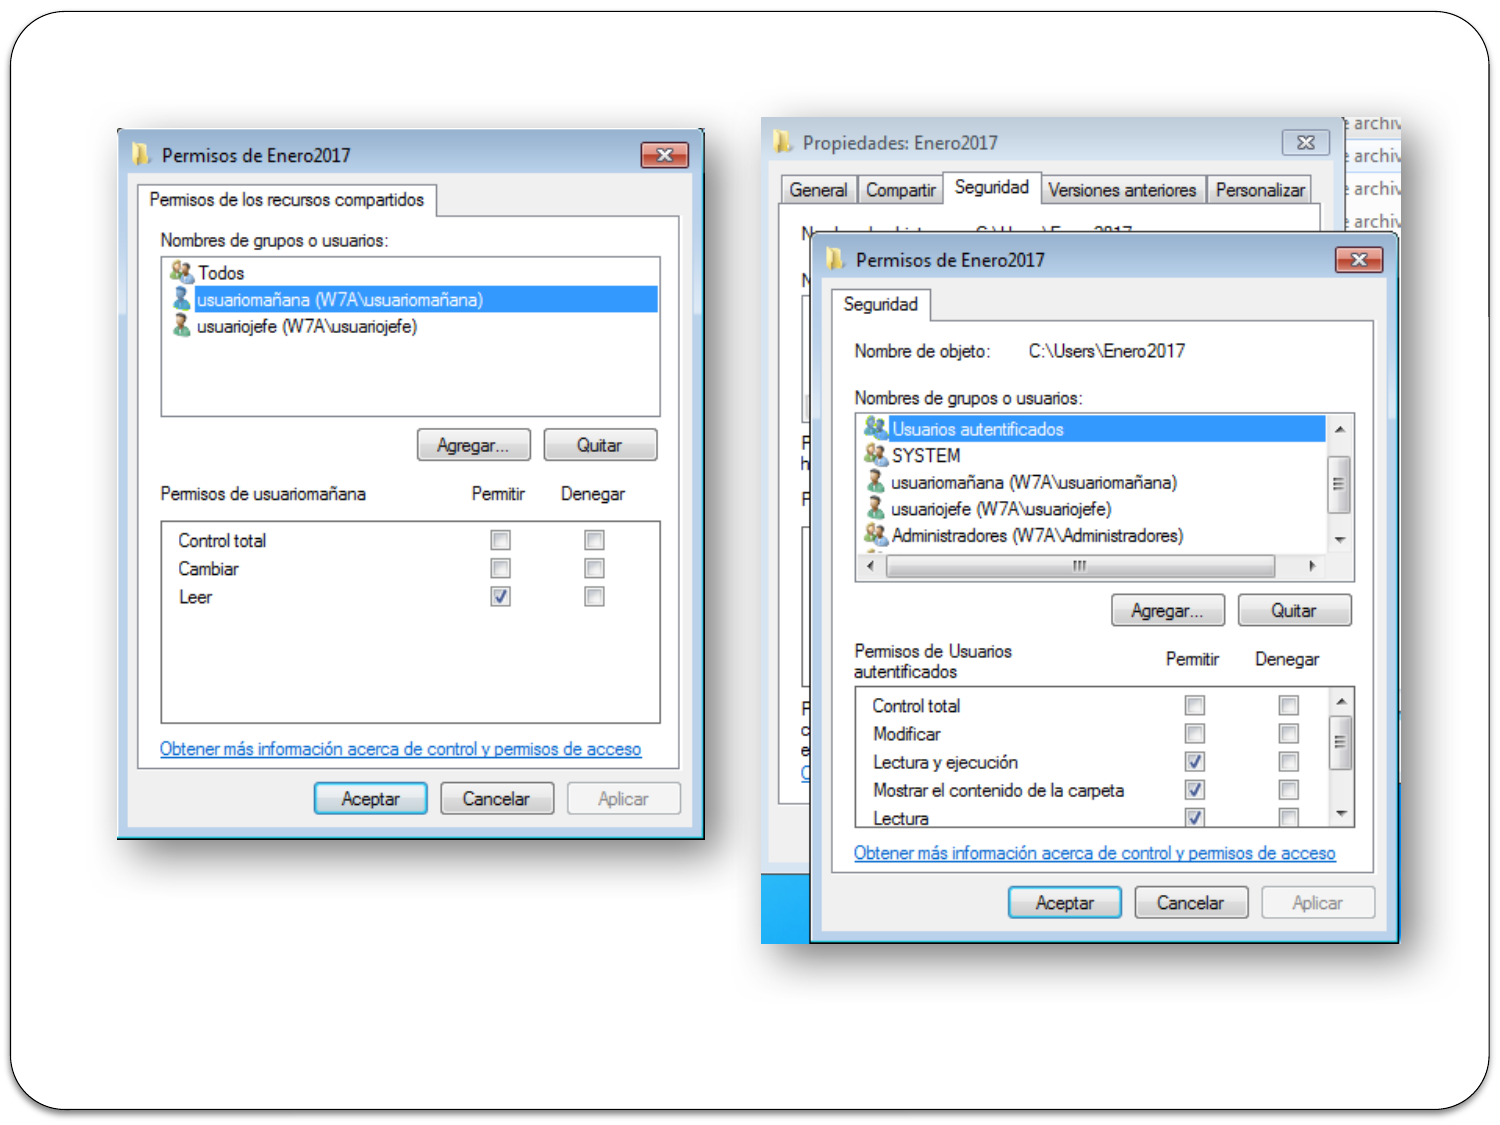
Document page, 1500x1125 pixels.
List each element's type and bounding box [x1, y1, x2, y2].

picture [761, 116, 1401, 944]
picture [116, 128, 705, 841]
